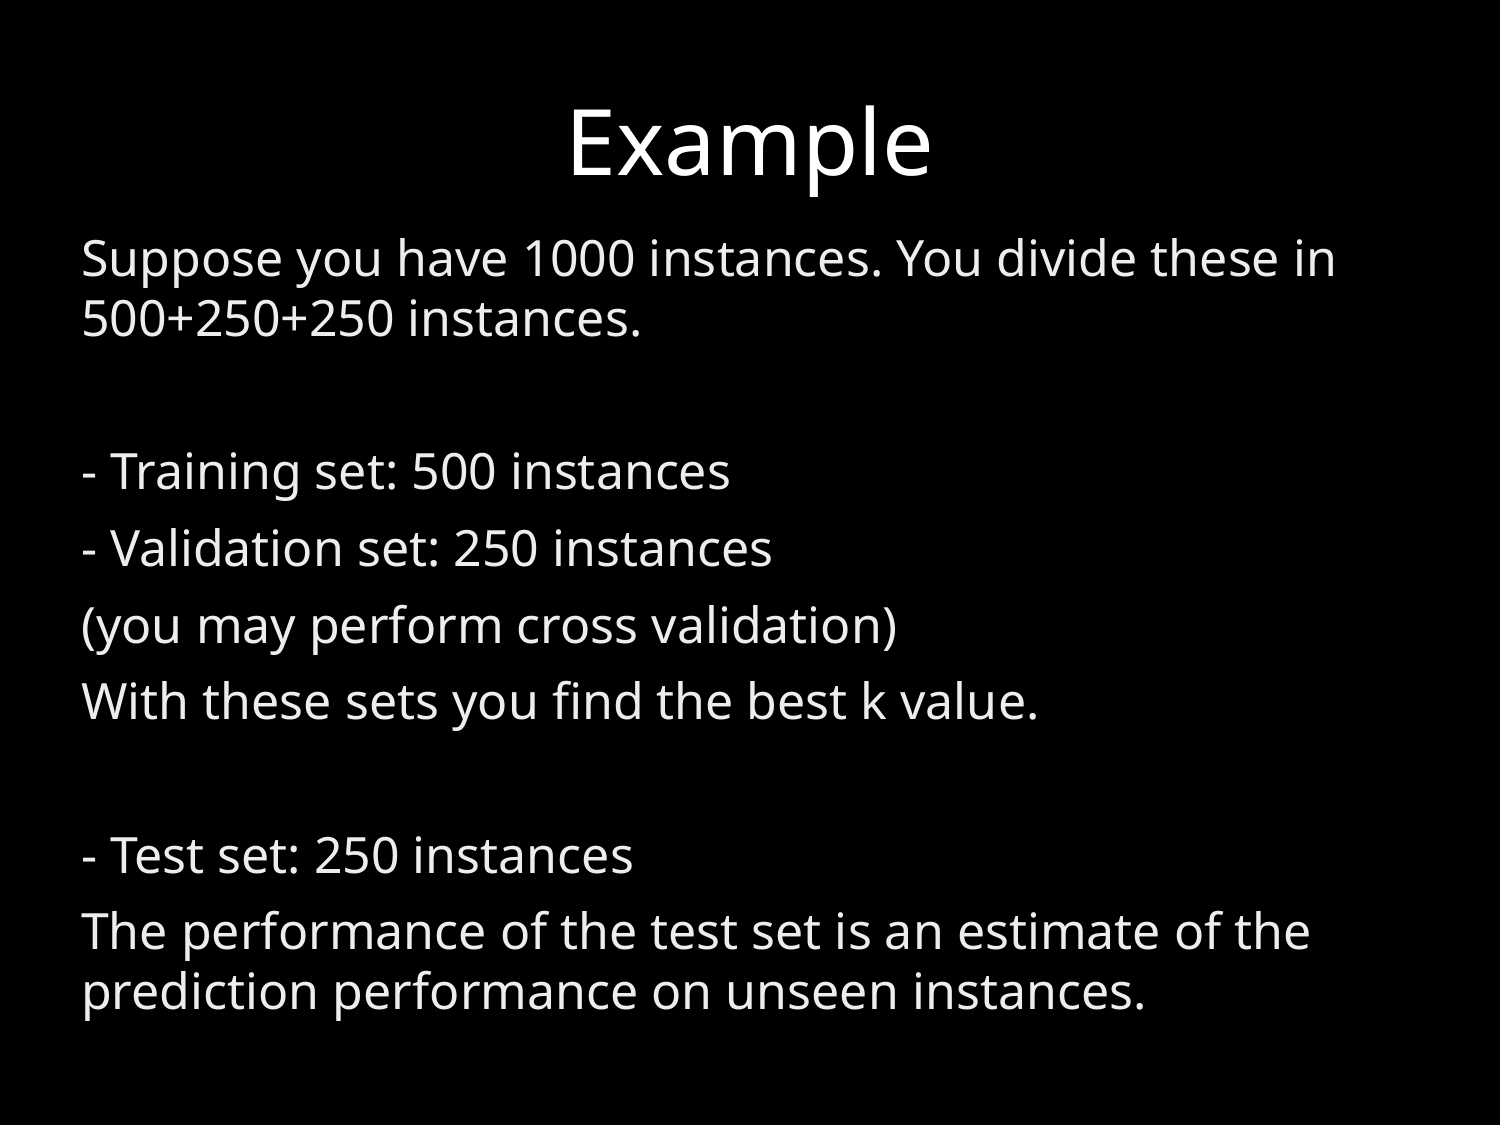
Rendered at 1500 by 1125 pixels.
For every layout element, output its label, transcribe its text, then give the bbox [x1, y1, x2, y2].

list Suppose you have 1000 instances. You divide these in 500+250+250 instances. - Training set: 500 instances - Validation set: 250 instances (you may perform cross validation) With these sets you find the best k value. - Test set: 250 instances The performance of the test set is an estimate of the prediction performance on unseen instances. [74, 263, 1426, 1125]
title Example [74, 14, 1426, 263]
